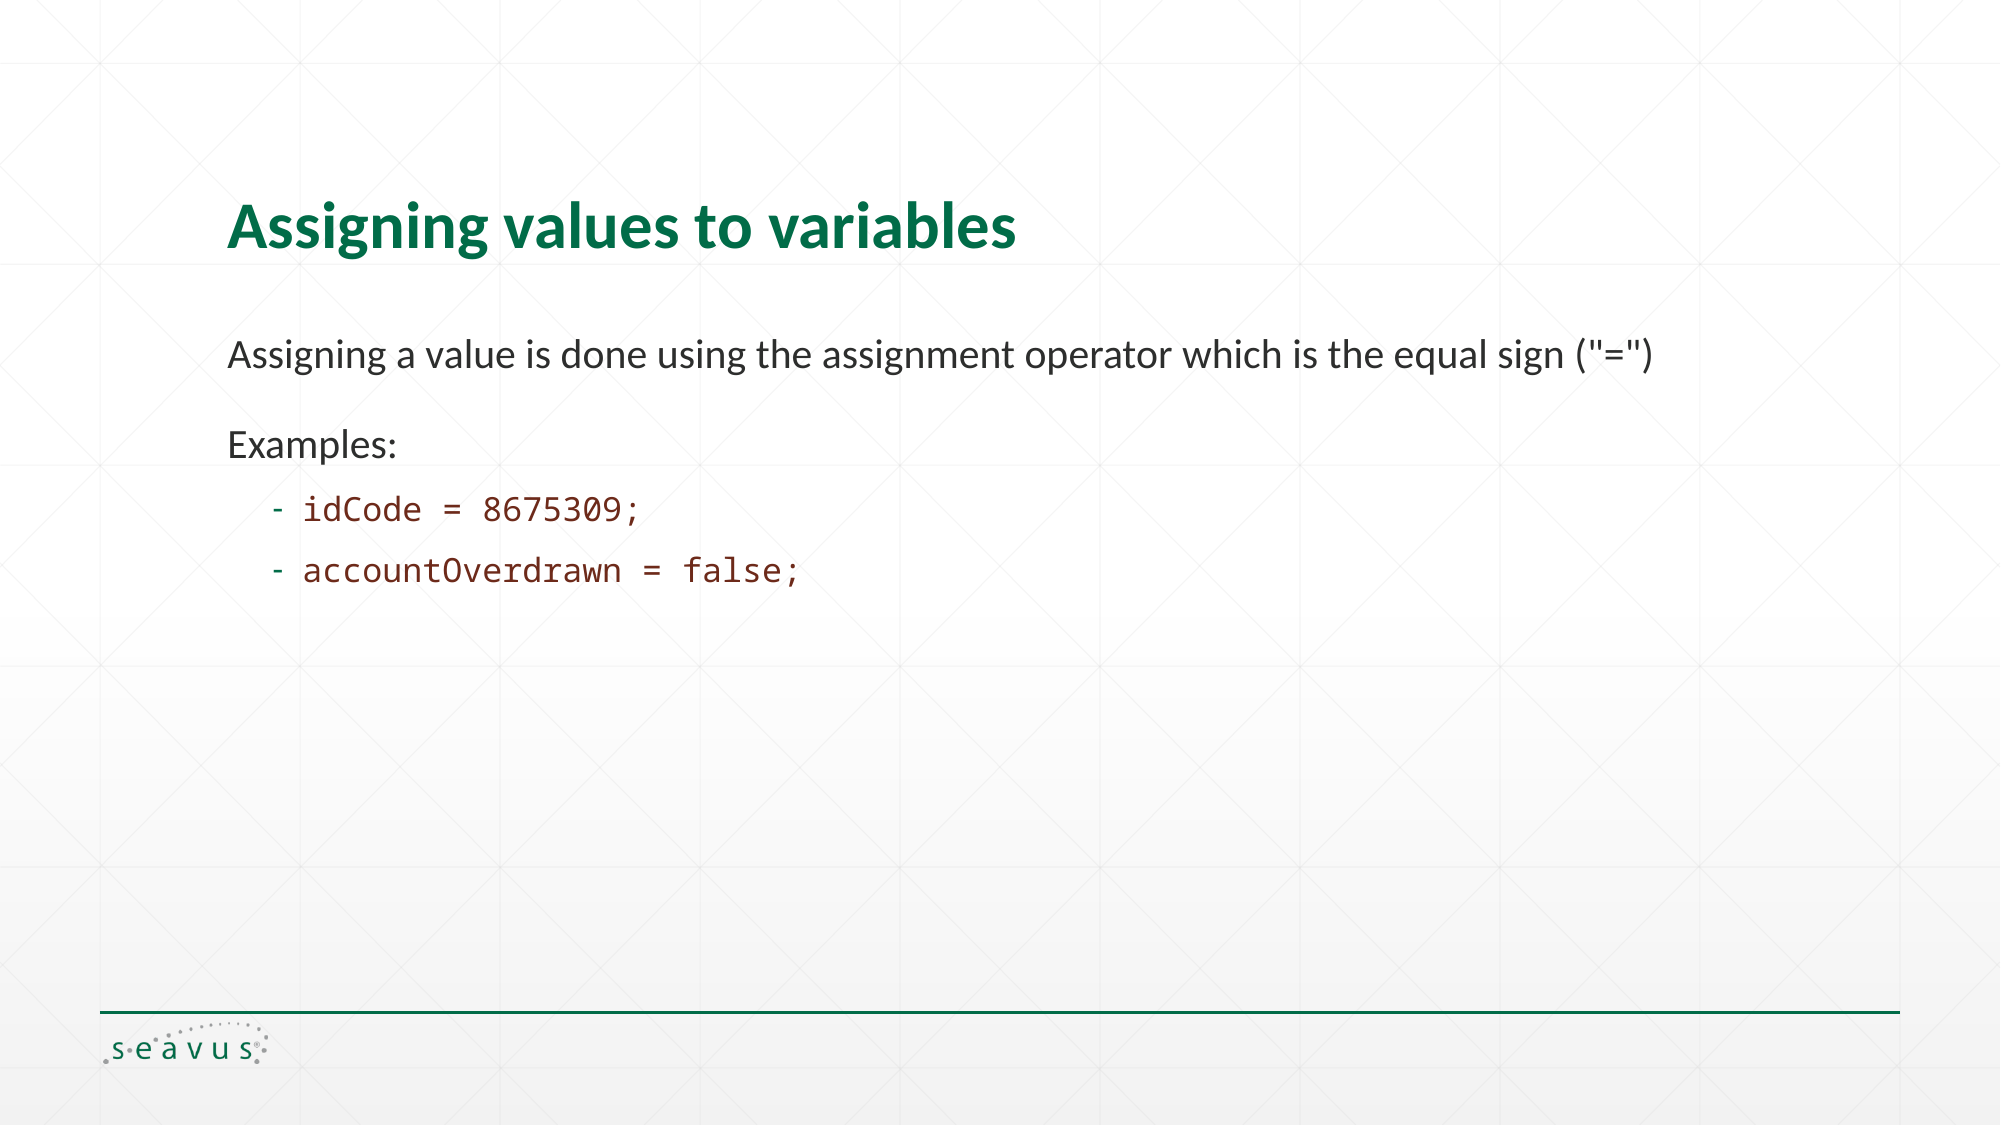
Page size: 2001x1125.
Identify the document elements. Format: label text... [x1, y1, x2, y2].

title Assigning values to variables [212, 82, 1788, 271]
list Assigning a value is done using the assignment operator which is the equal sign ("=") Examples: idCode = 8675309; accountOverdrawn = false; [212, 324, 1788, 950]
picture [103, 1022, 268, 1064]
